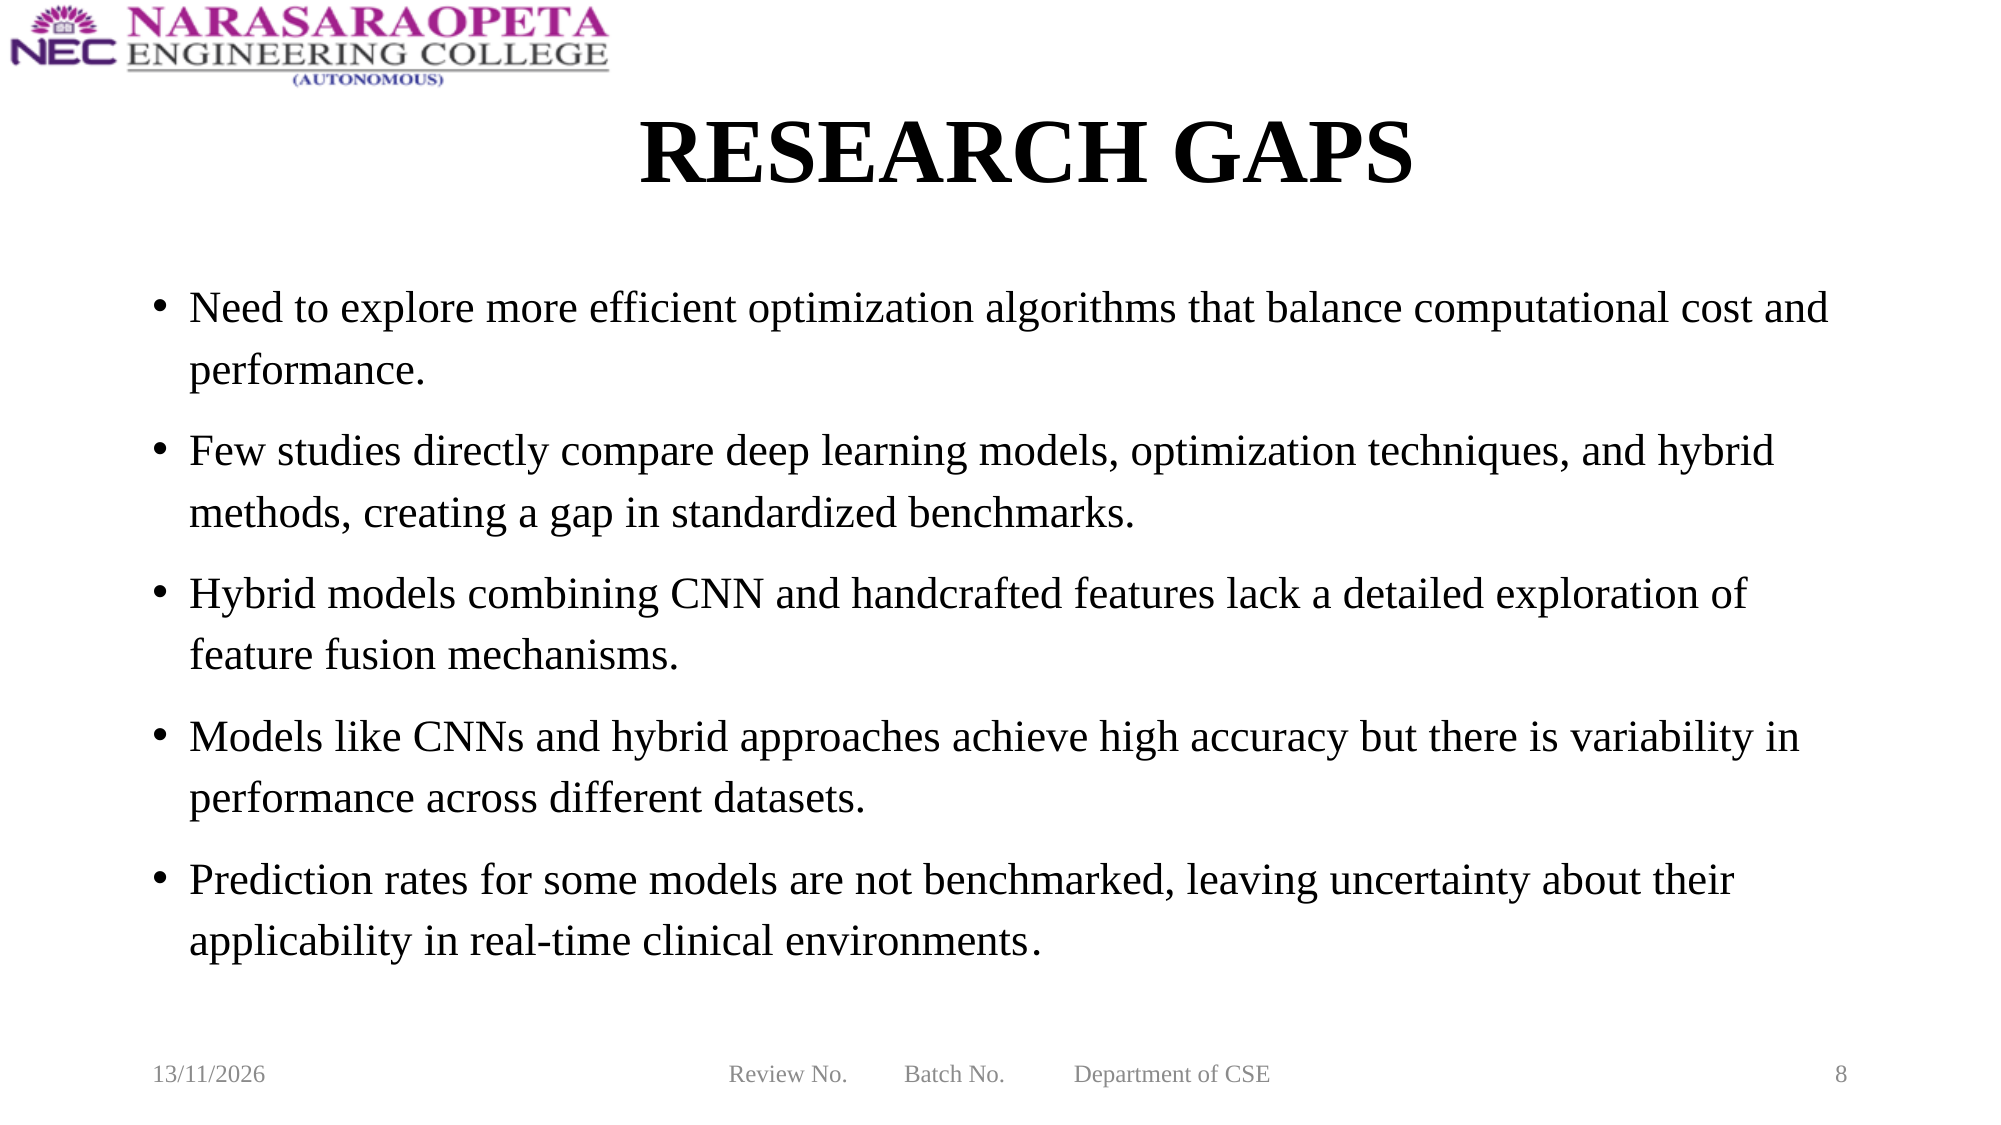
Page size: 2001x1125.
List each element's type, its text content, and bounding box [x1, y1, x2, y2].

slide_number 8 [1412, 1042, 1863, 1103]
list Need to explore more efficient optimization algorithms that balance computational cost and performance. Few studies directly compare deep learning models, optimization techniques, and hybrid methods, creating a gap in standardized benchmarks. Hybrid models combining CNN and handcrafted features lack a detailed exploration of feature fusion mechanisms. Models like CNNs and hybrid approaches achieve high accuracy but there is variability in performance across different datasets. Prediction rates for some models are not benchmarked, leaving uncertainty about their applicability in real-time clinical environments. [137, 263, 1863, 977]
footer Review No. Batch No. Department of CSE [662, 1042, 1338, 1103]
title RESEARCH GAPS [193, 59, 1863, 245]
picture [0, 0, 1280, 719]
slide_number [137, 1042, 588, 1103]
